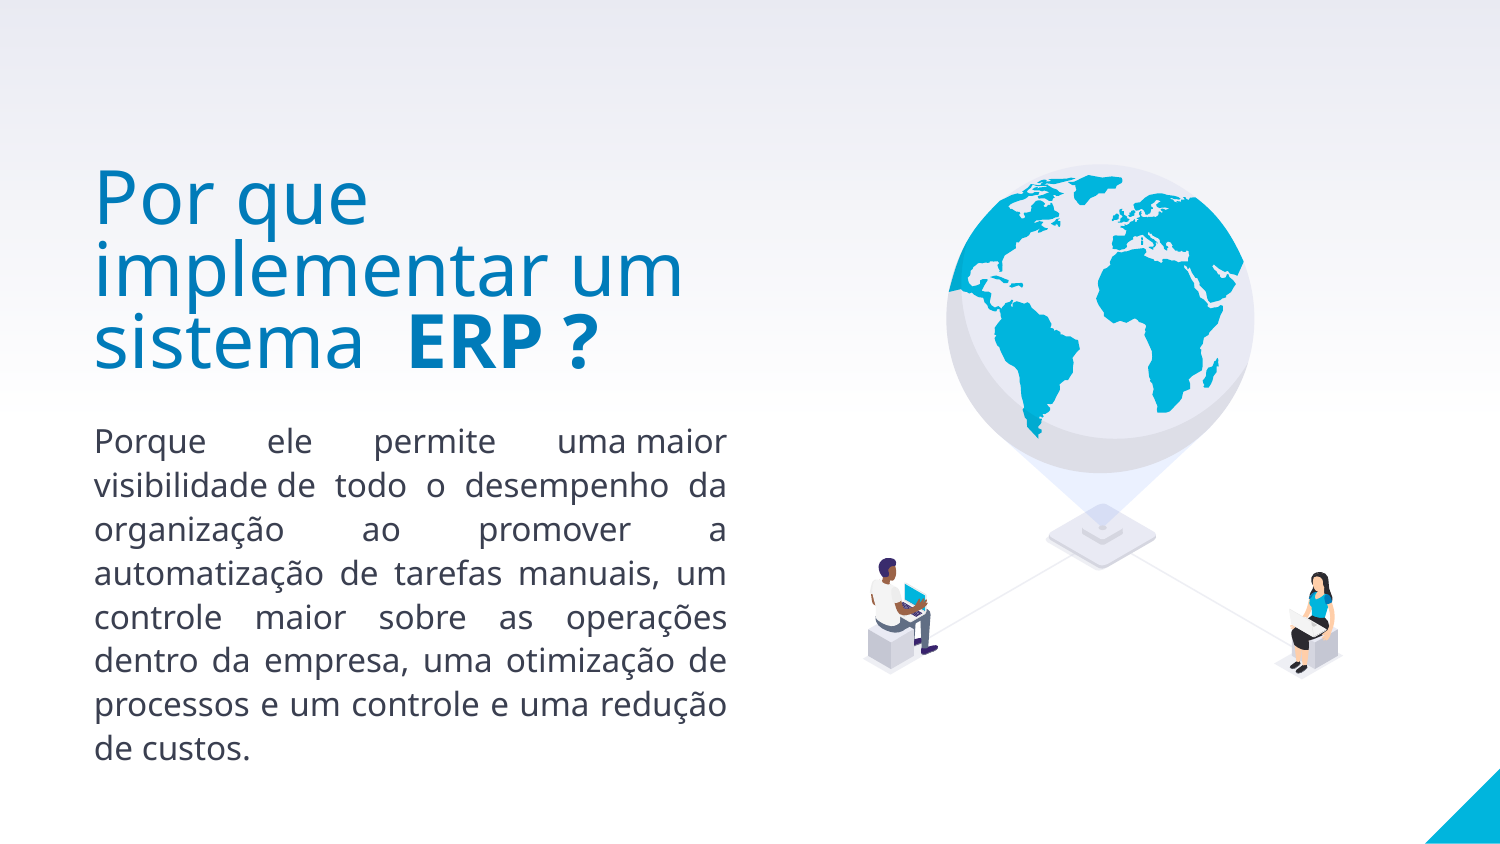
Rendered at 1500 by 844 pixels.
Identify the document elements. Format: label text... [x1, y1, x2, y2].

title Por que implementar um sistema ERP ? [93, 344, 729, 416]
subtitle Porque ele permite uma maior visibilidade de todo o desempenho da organização ao promover a automatização de tarefas manuais, um controle maior sobre as operações dentro da empresa, uma otimização de processos e um controle e uma redução de custos. [93, 416, 729, 546]
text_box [862, 164, 1344, 680]
